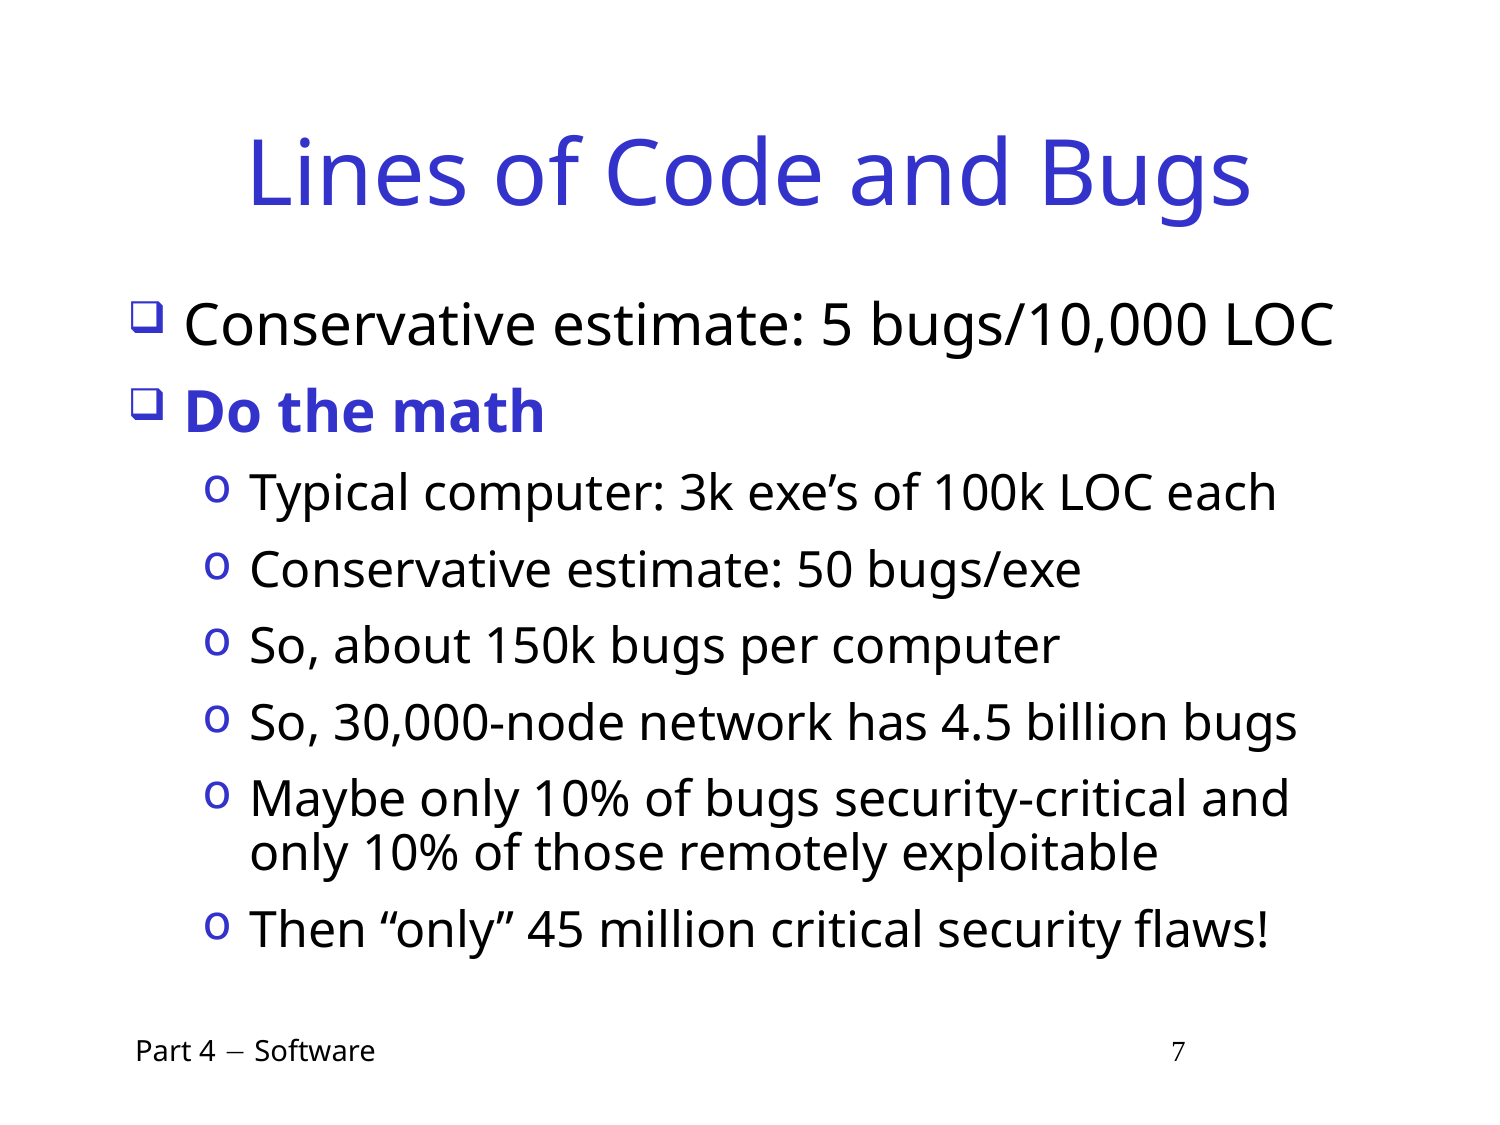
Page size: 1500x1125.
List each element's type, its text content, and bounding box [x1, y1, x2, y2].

list Conservative estimate: 5 bugs/10,000 LOC Do the math Typical computer: 3k exe’s of 100k LOC each Conservative estimate: 50 bugs/exe So, about 150k bugs per computer So, 30,000-node network has 4.5 billion bugs Maybe only 10% of bugs security-critical and only 10% of those remotely exploitable Then “only” 45 million critical security flaws! [112, 287, 1401, 988]
footer Part 4  Software 7 [112, 1024, 1401, 1101]
title Lines of Code and Bugs [112, 74, 1388, 263]
